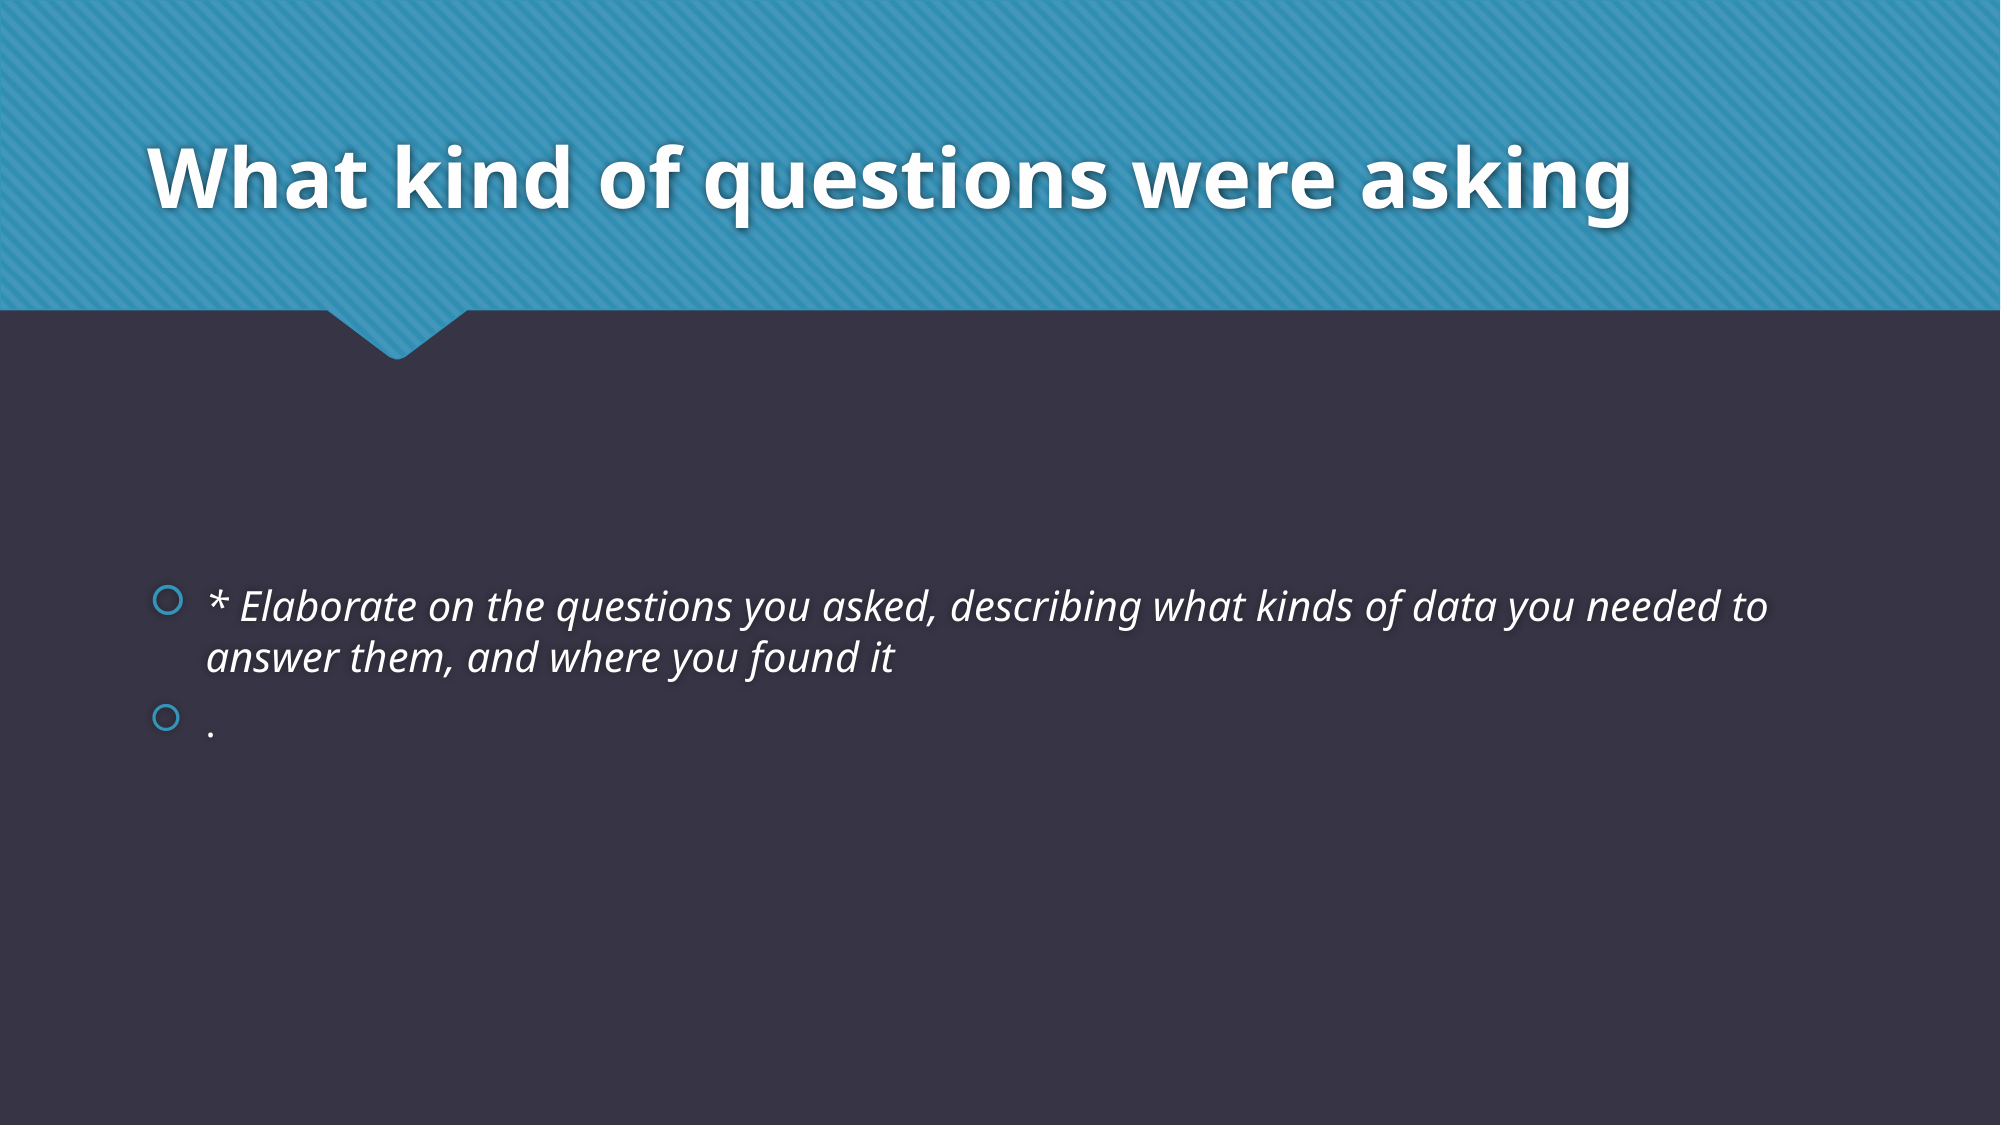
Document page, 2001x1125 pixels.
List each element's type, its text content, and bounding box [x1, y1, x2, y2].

title What kind of questions were asking [132, 73, 1868, 233]
list * Elaborate on the questions you asked, describing what kinds of data you needed to answer them, and where you found it . [134, 364, 1866, 962]
